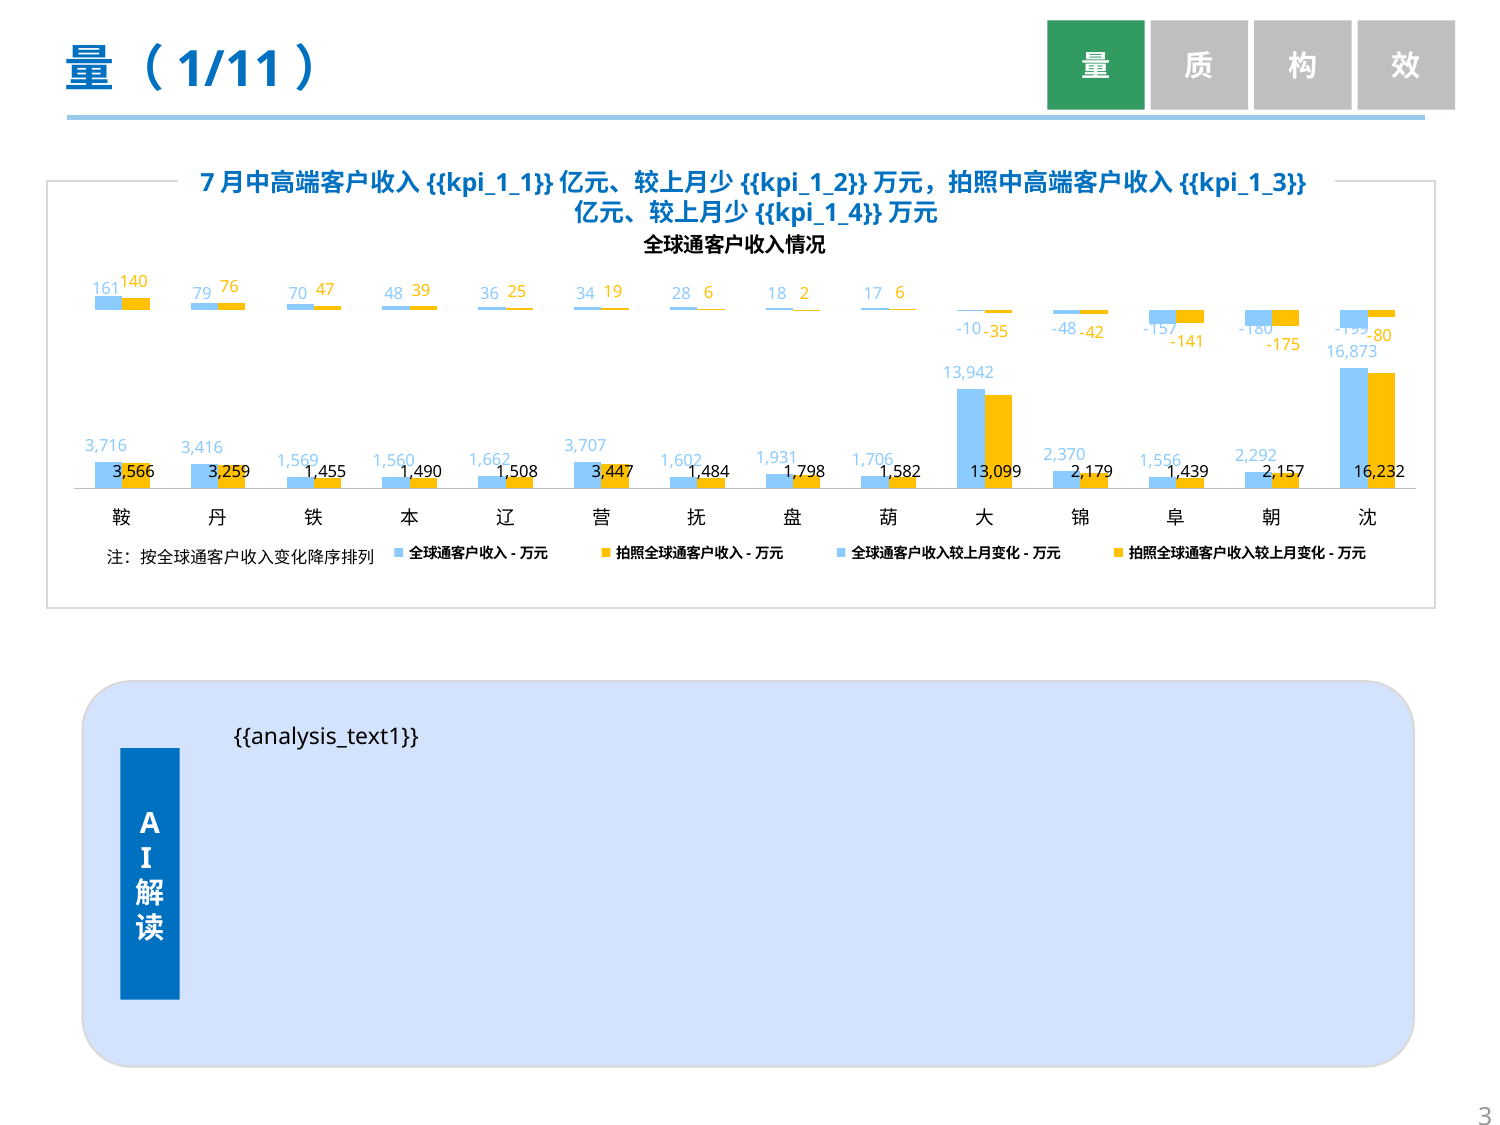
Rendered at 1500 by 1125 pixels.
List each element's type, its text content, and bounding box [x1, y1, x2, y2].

text_box 7月中高端客户收入{{kpi_1_1}}亿元、较上月少{{kpi_1_2}}万元，拍照中高端客户收入{{kpi_1_3}}亿元、较上月少{{kpi_1_4}}万元 [177, 158, 1336, 211]
text_box {{analysis_text1}} [218, 700, 1366, 1050]
text_box 量（1/11） [49, 26, 1470, 116]
text_box AI解 读 [120, 748, 180, 1000]
chart [65, 218, 1417, 582]
text_box 质 [1150, 19, 1249, 26]
table_header [48, 182, 1434, 607]
text_box 效 [1357, 19, 1456, 26]
text_box 构 [1253, 19, 1353, 26]
text_box [81, 680, 1415, 1068]
text_box 量 [1046, 19, 1146, 26]
